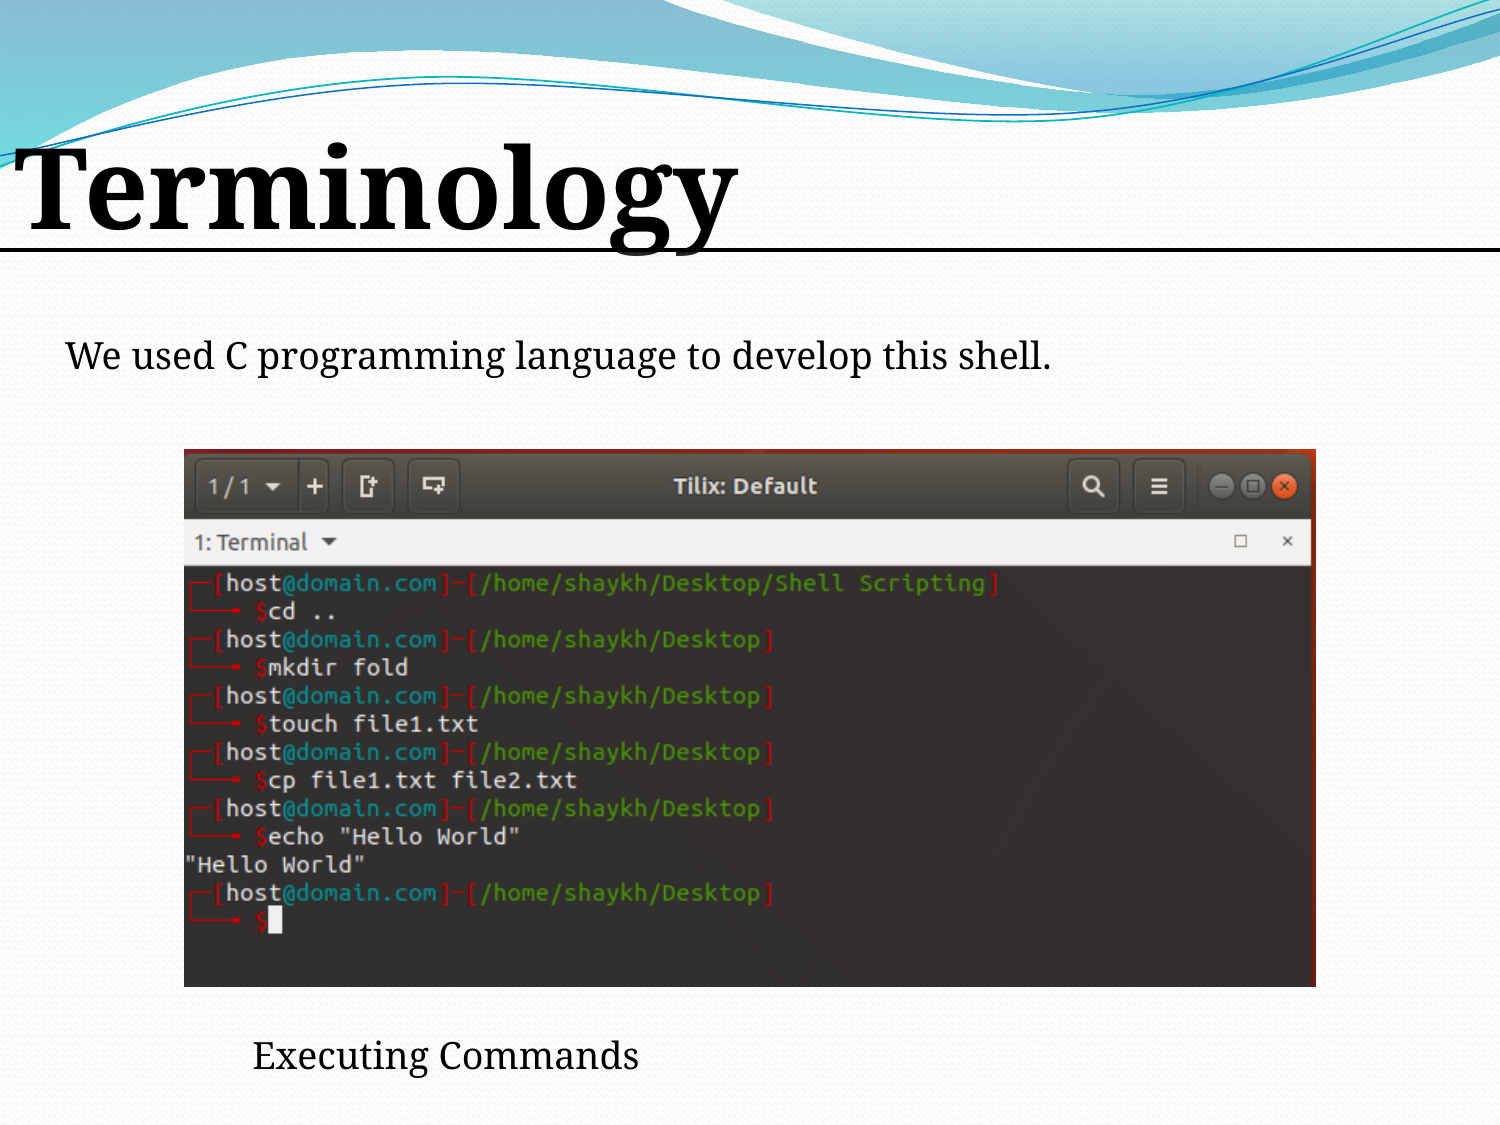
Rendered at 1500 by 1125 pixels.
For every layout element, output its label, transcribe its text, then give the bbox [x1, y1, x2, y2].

text_box Terminology [0, 109, 1500, 248]
picture [184, 449, 1316, 988]
text_box We used C programming language to develop this shell. [50, 324, 1450, 385]
text_box Executing Commands [237, 1024, 1125, 1085]
